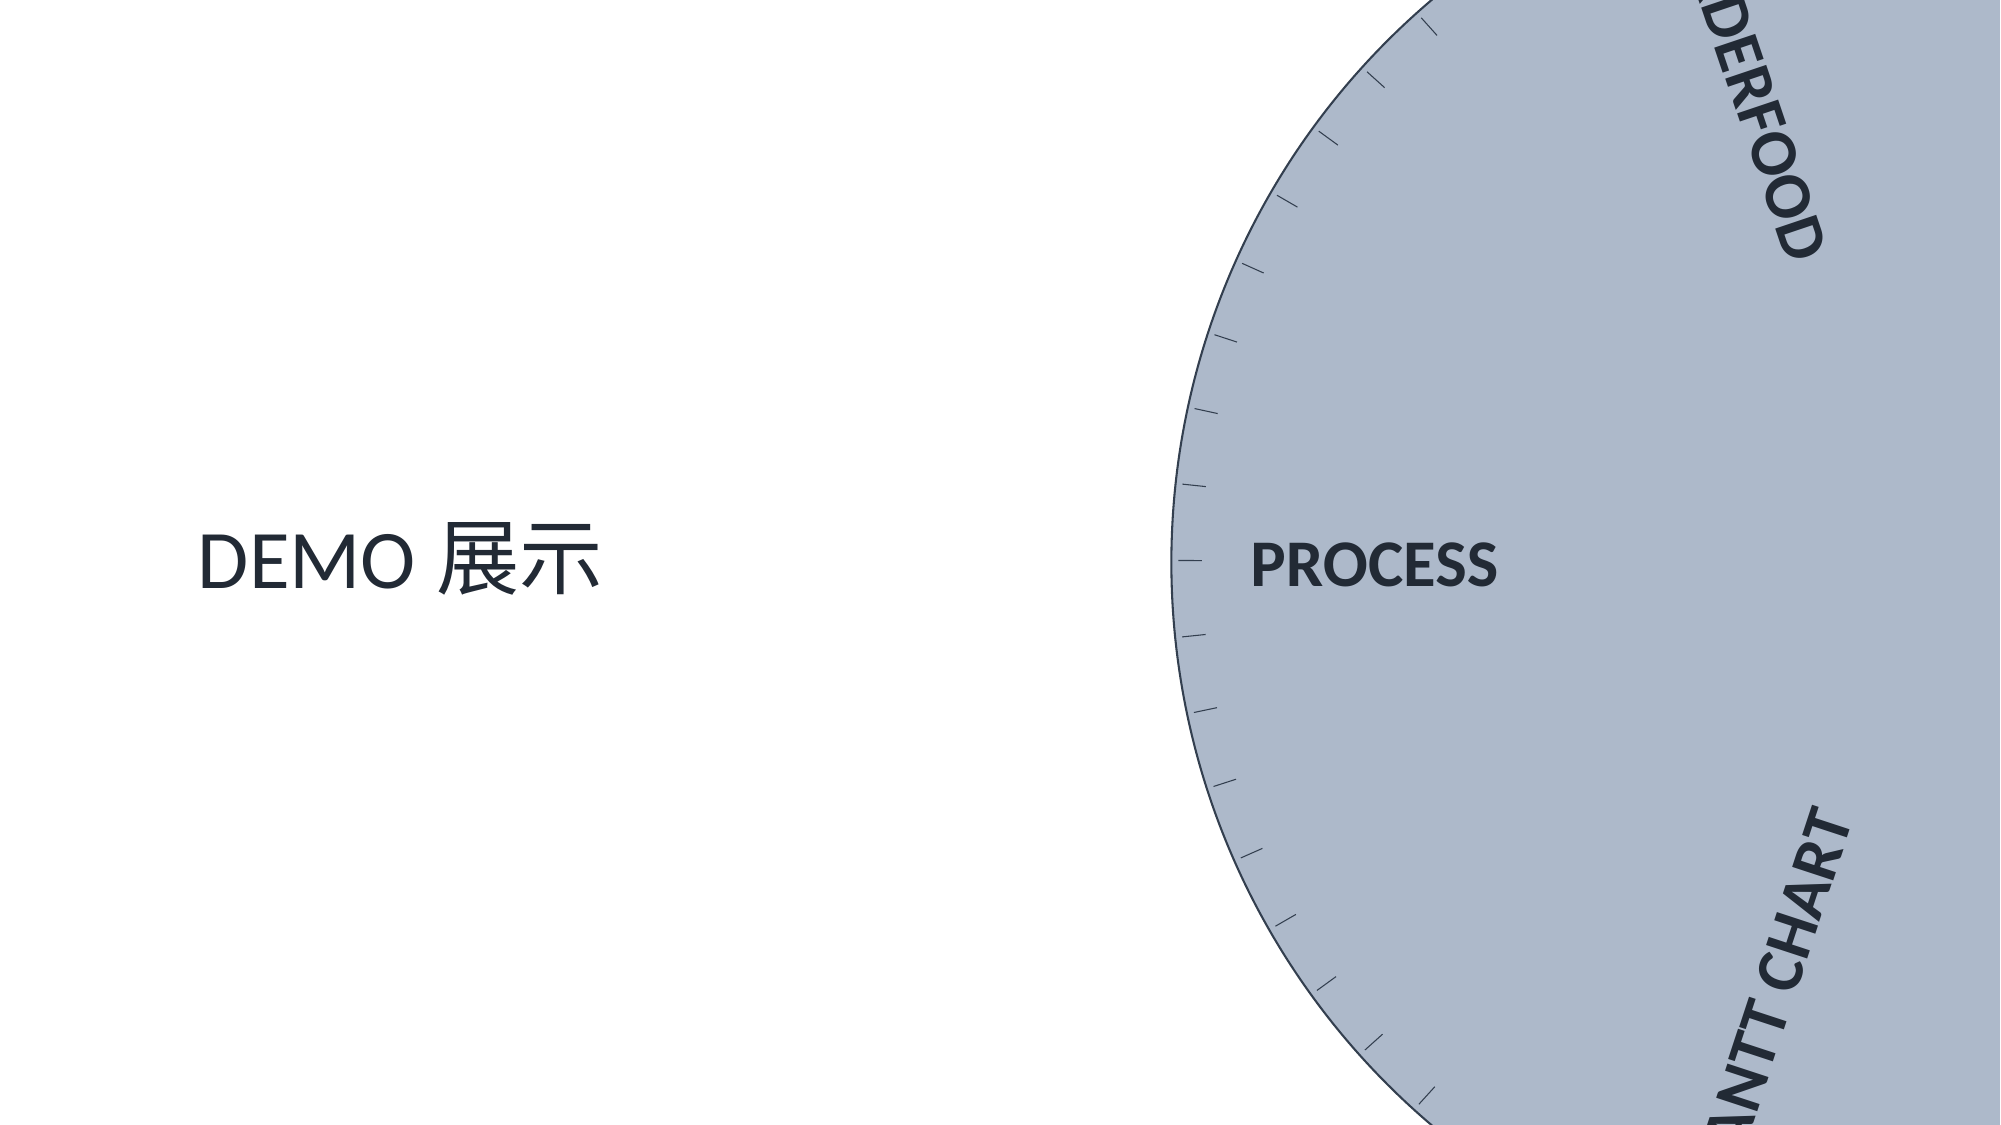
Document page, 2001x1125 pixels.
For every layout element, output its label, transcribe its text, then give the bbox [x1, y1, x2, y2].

text_box DEMO展示 [183, 497, 618, 613]
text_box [1171, 0, 2000, 1125]
